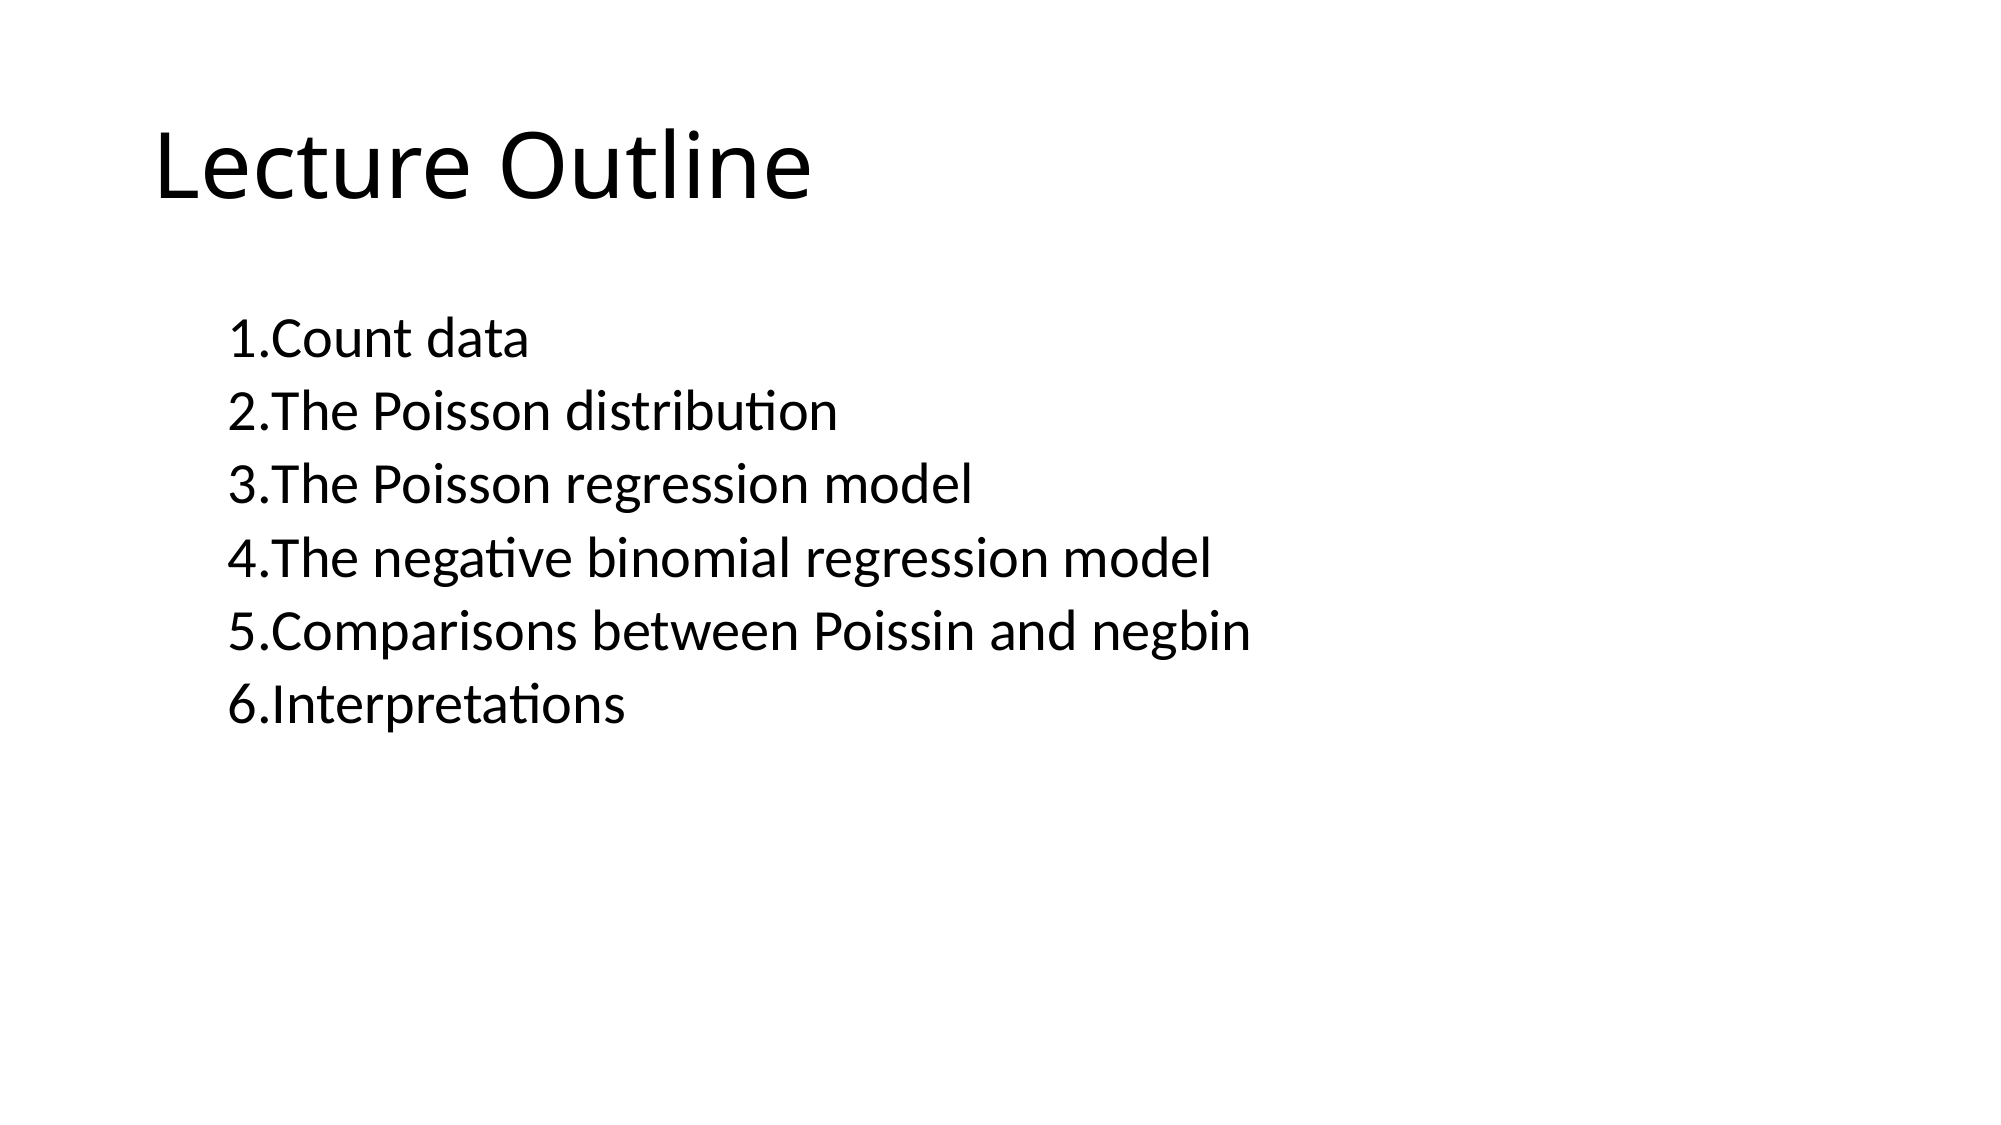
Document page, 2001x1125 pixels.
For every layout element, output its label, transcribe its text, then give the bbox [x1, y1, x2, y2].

list Count data The Poisson distribution The Poisson regression model The negative binomial regression model Comparisons between Poissin and negbin Interpretations [137, 299, 1863, 1014]
title Lecture Outline [137, 59, 1863, 278]
